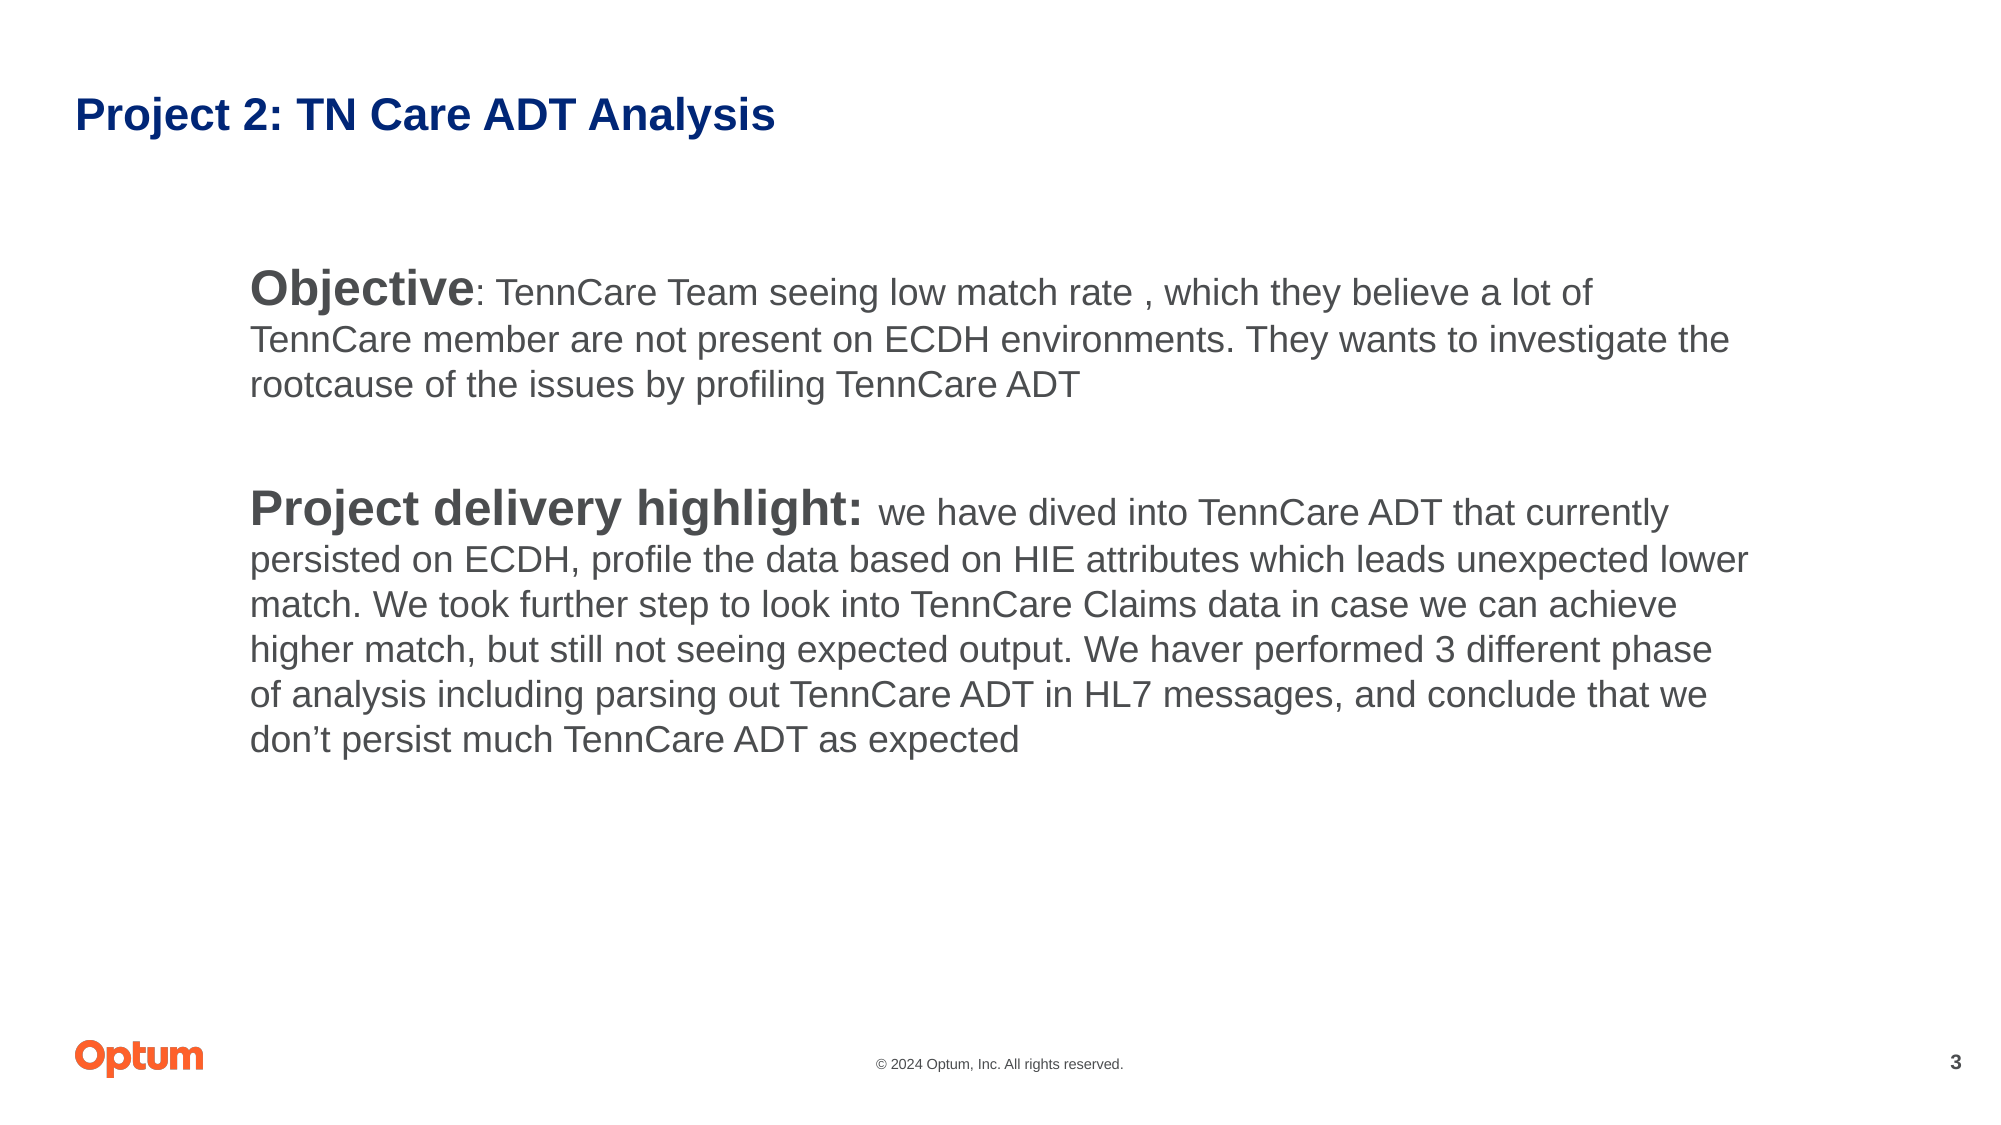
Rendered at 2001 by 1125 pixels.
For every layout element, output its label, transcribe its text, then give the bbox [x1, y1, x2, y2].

list Objective: TennCare Team seeing low match rate , which they believe a lot of TennCare member are not present on ECDH environments. They wants to investigate the rootcause of the issues by profiling TennCare ADT Project delivery highlight: we have dived into TennCare ADT that currently persisted on ECDH, profile the data based on HIE attributes which leads unexpected lower match. We took further step to look into TennCare Claims data in case we can achieve higher match, but still not seeing expected output. We haver performed 3 different phase of analysis including parsing out TennCare ADT in HL7 messages, and conclude that we don’t persist much TennCare ADT as expected [249, 255, 1750, 901]
title Project 2: TN Care ADT Analysis [75, 91, 1650, 142]
picture [75, 1040, 203, 1078]
